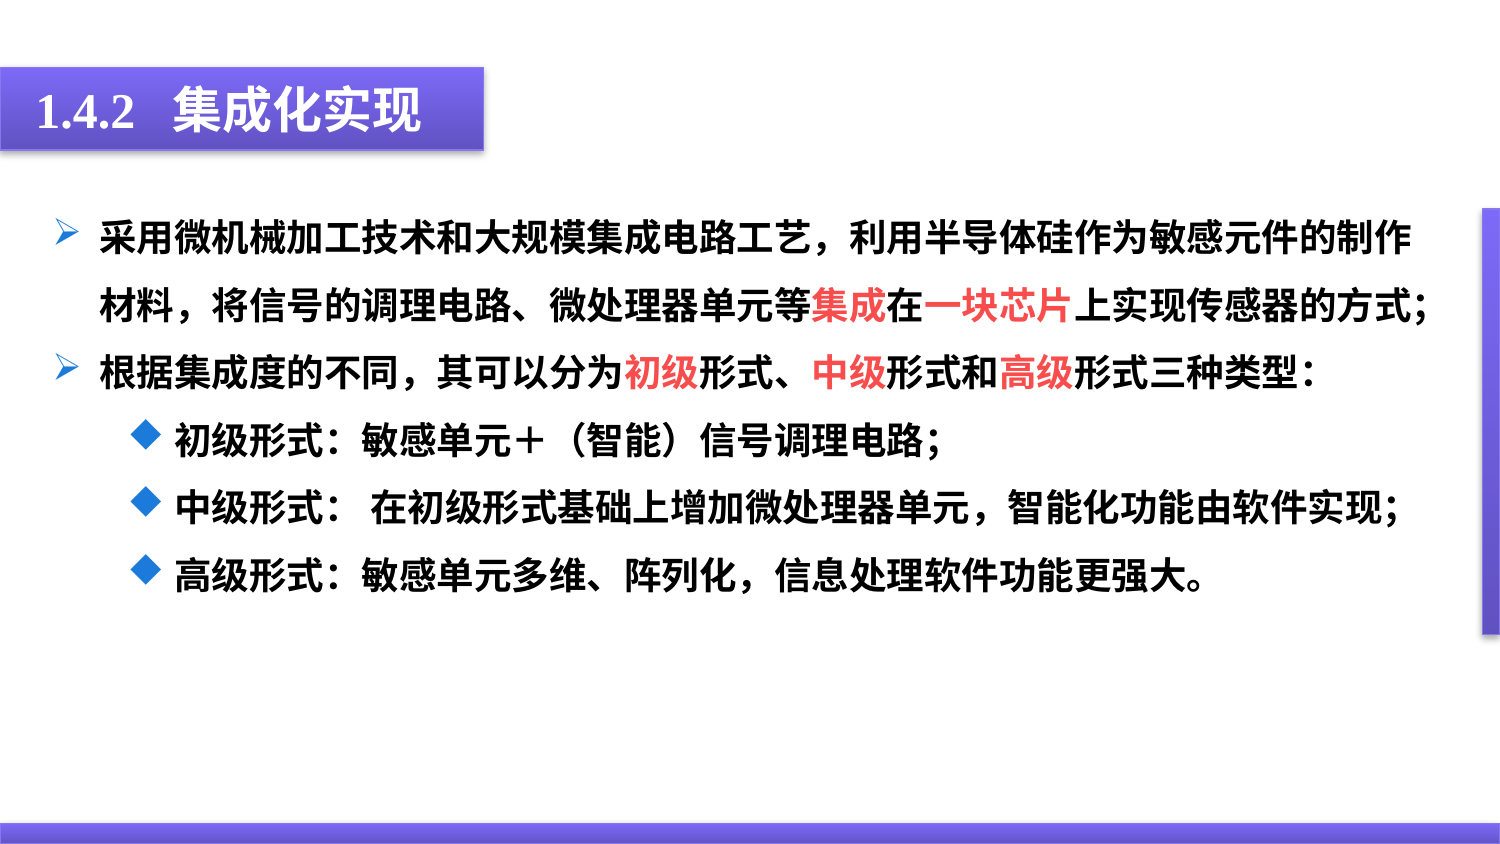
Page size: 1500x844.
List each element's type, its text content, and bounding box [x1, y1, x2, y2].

text_box [0, 67, 484, 151]
text_box 1.4.2 集成化实现 [8, 71, 438, 146]
text_box 采用微机械加工技术和大规模集成电路工艺，利用半导体硅作为敏感元件的制作材料，将信号的调理电路、微处理器单元等集成在一块芯片上实现传感器的方式； 根据集成度的不同，其可以分为初级形式、中级形式和高级形式三种类型： 初级形式：敏感单元＋（智能）信号调理电路； 中级形式： 在初级形式基础上增加微处理器单元，智能化功能由软件实现； 高级形式：敏感单元多维、阵列化，信息处理软件功能更强大。 [37, 184, 1463, 605]
